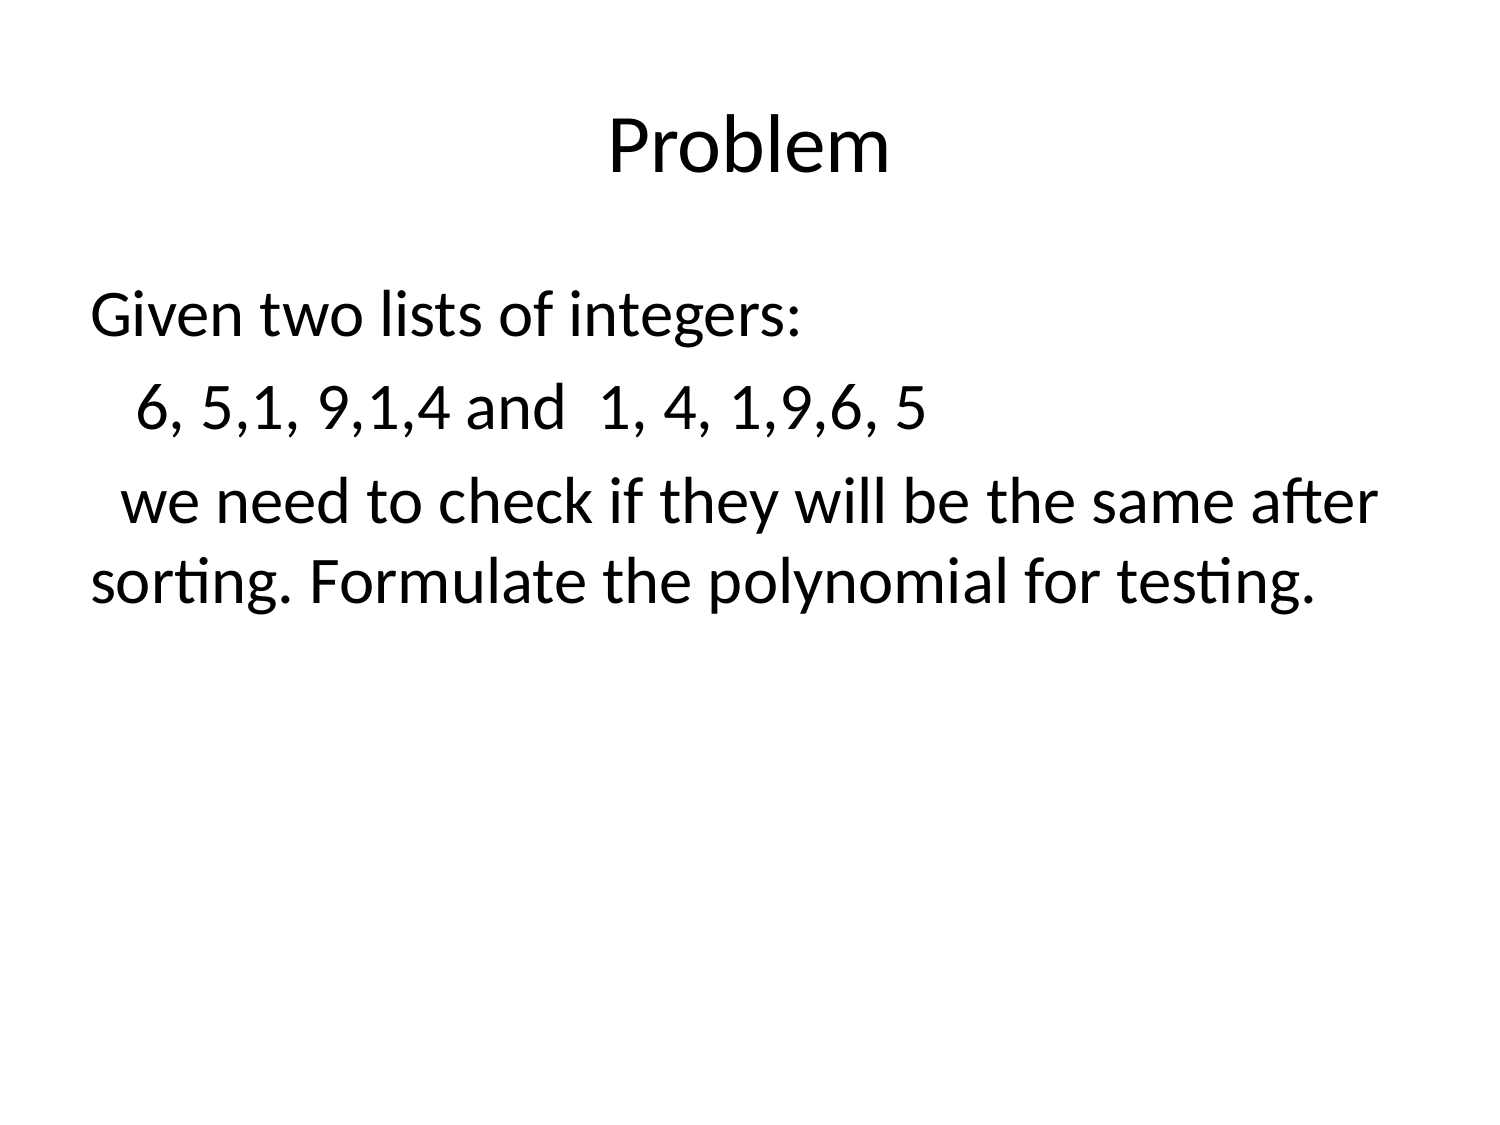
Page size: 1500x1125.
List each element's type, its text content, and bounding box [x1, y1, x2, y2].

list Given two lists of integers: 6, 5,1, 9,1,4 and 1, 4, 1,9,6, 5 we need to check if they will be the same after sorting. Formulate the polynomial for testing. [75, 262, 1425, 1005]
title Problem [75, 45, 1425, 233]
